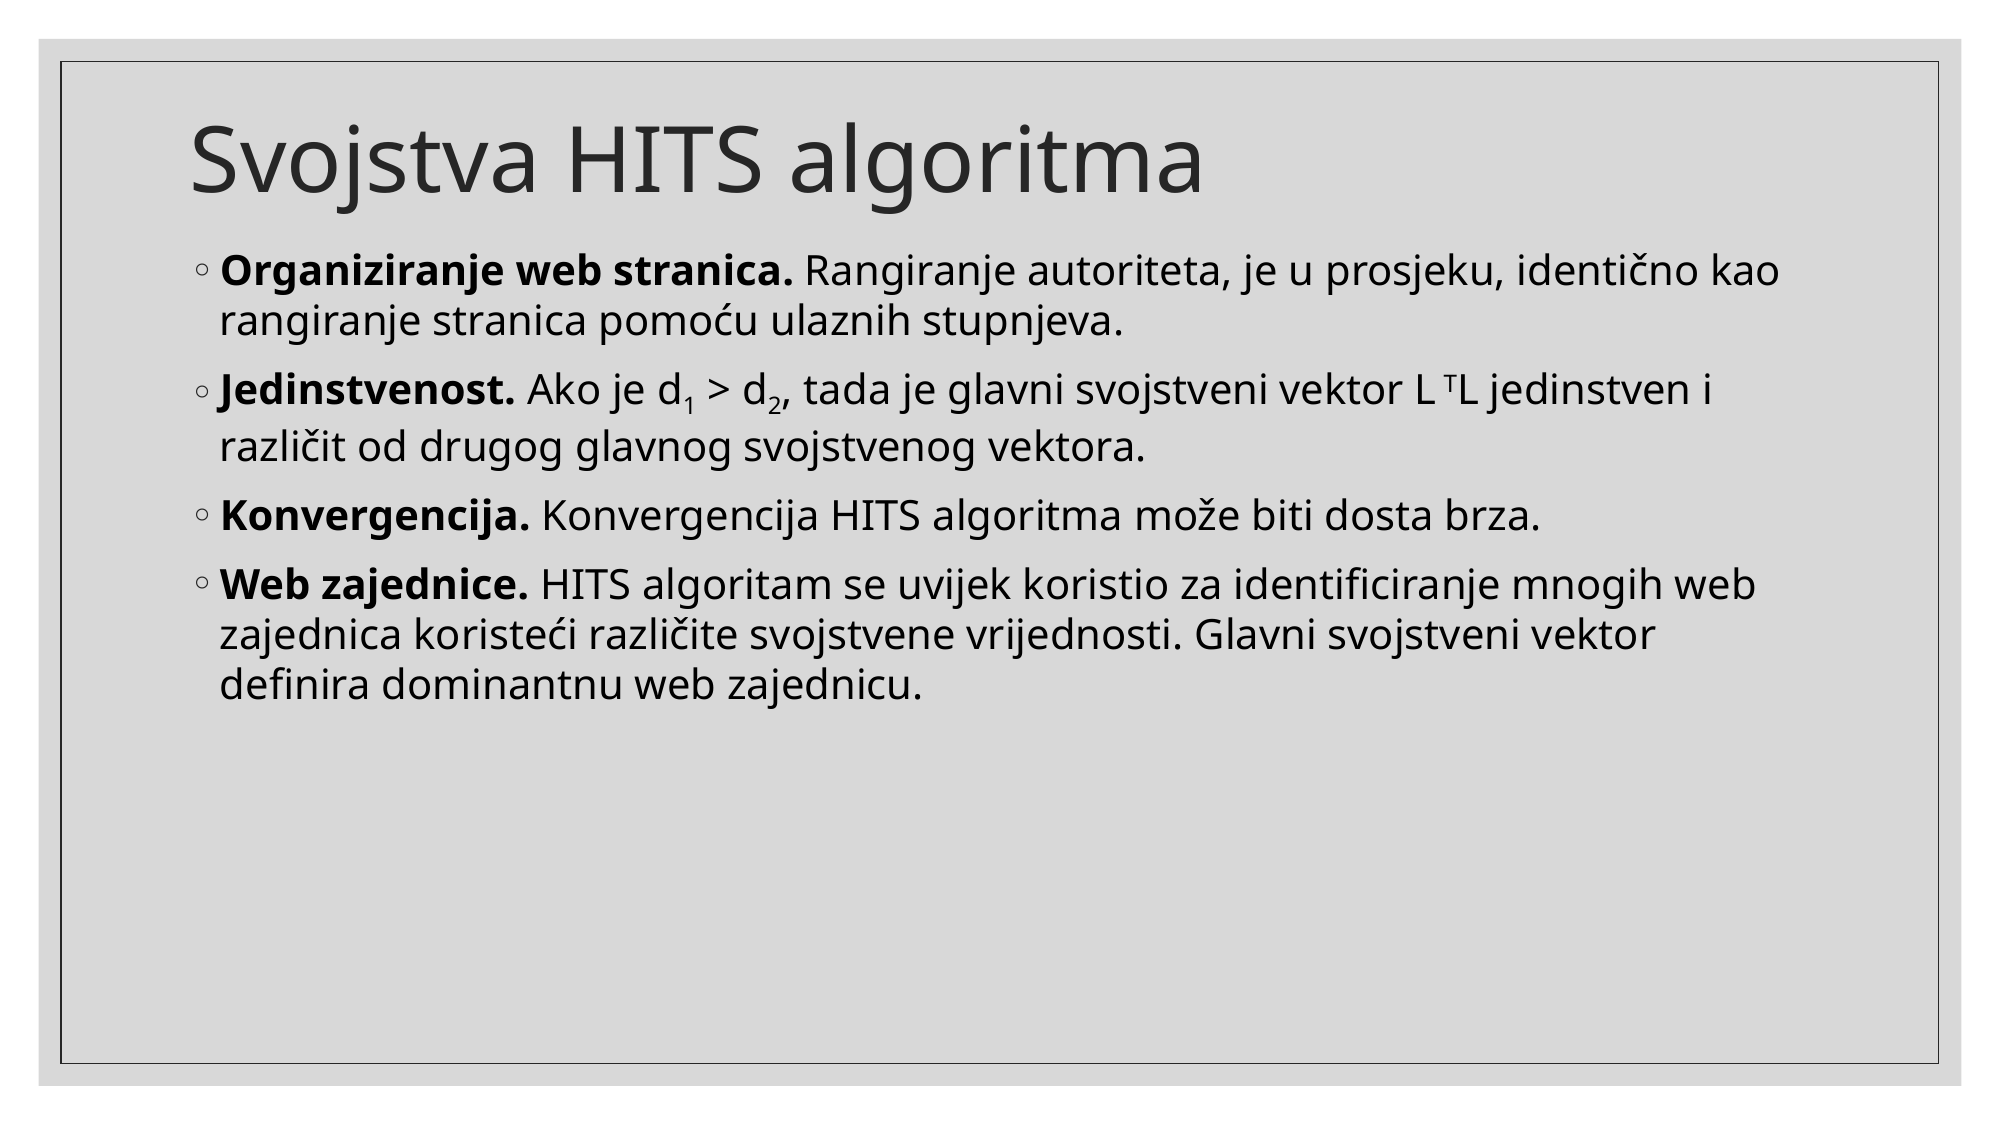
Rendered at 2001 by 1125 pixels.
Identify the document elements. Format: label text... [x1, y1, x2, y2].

list Organiziranje web stranica. Rangiranje autoriteta, je u prosjeku, identično kao rangiranje stranica pomoću ulaznih stupnjeva. Jedinstvenost. Ako je d1 > d2, tada je glavni svojstveni vektor L TL jedinstven i različit od drugog glavnog svojstvenog vektora. Konvergencija. Konvergencija HITS algoritma može biti dosta brza. Web zajednice. HITS algoritam se uvijek koristio za identificiranje mnogih web zajednica koristeći različite svojstvene vrijednosti. Glavni svojstveni vektor definira dominantnu web zajednicu. [174, 236, 1825, 977]
title Svojstva HITS algoritma [174, 105, 1825, 220]
